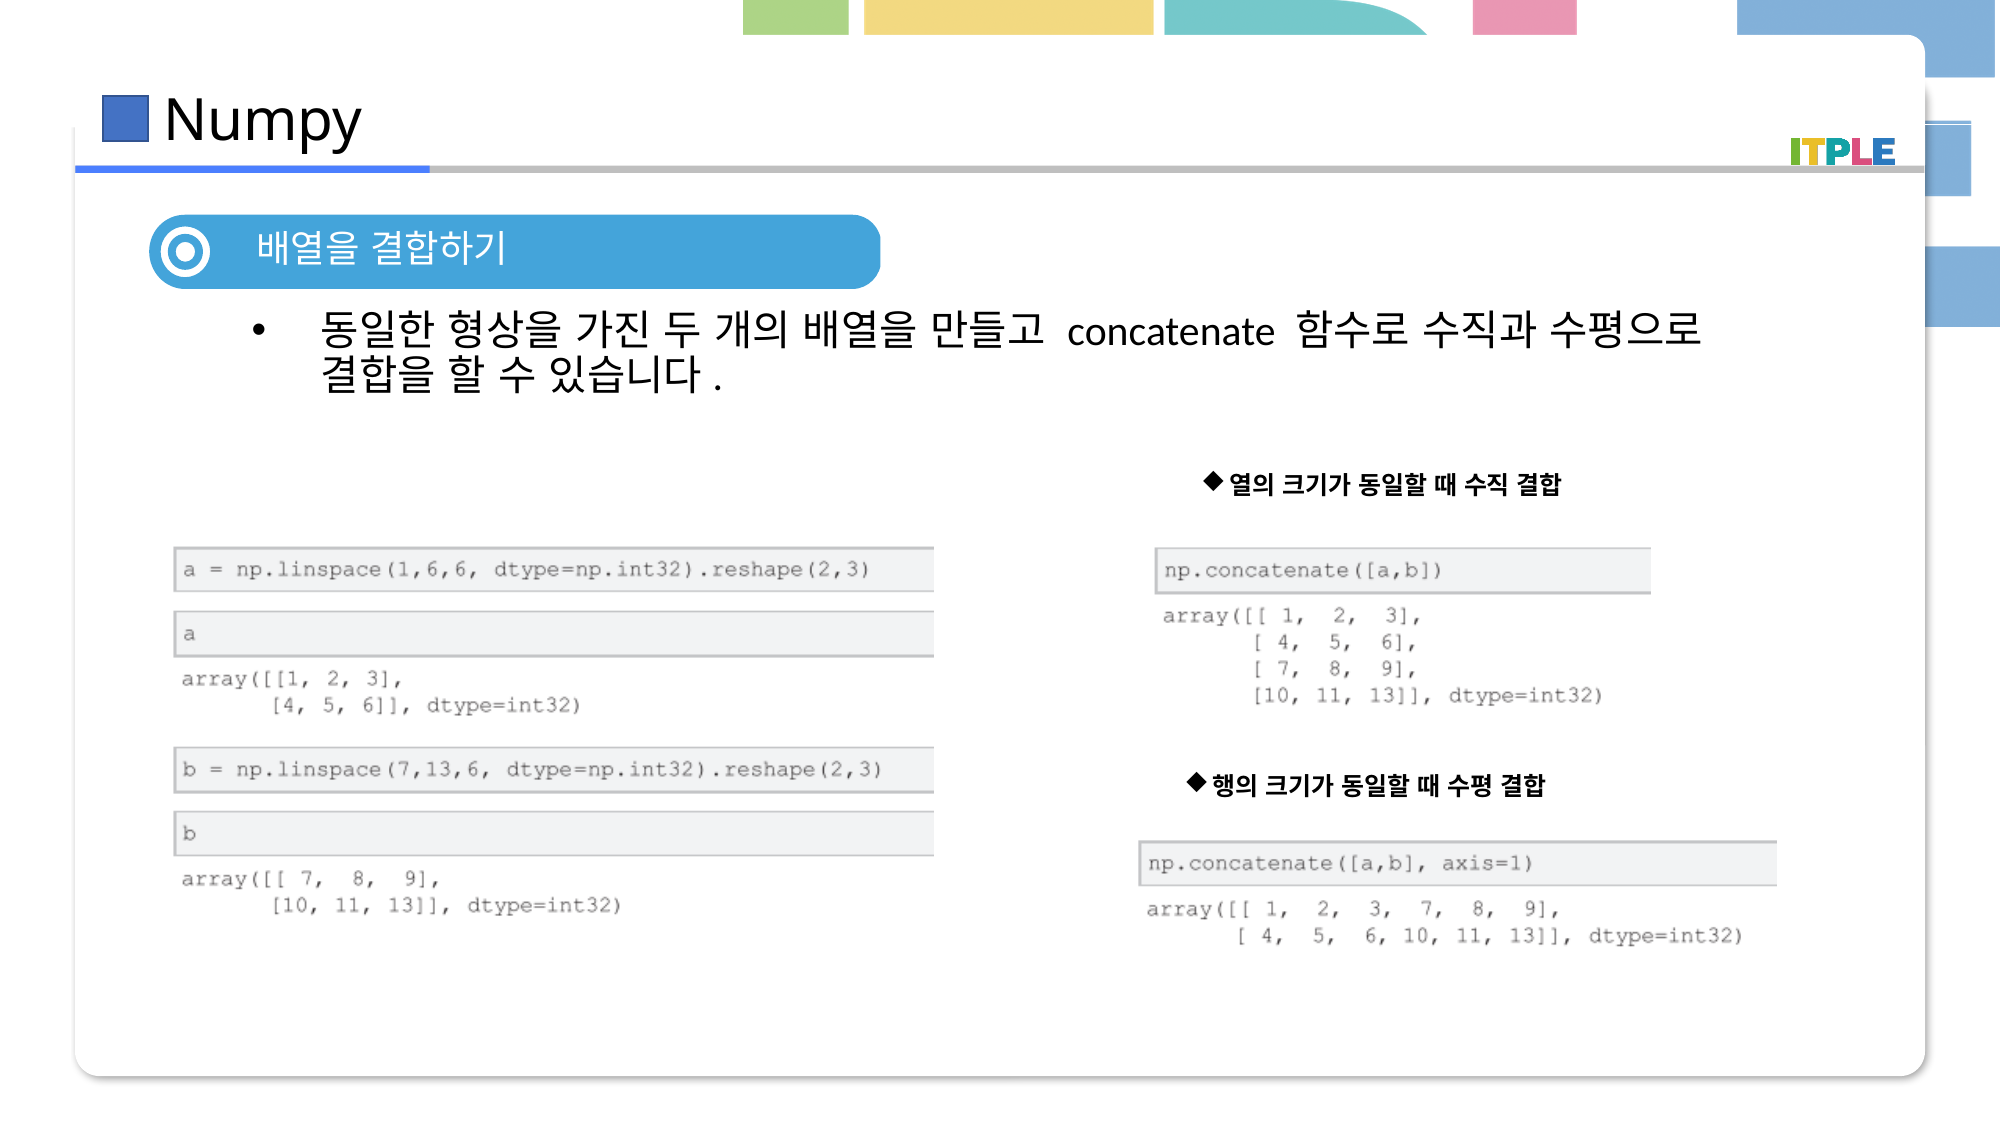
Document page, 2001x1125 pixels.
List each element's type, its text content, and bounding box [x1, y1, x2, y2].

text_box 행의 크기가 동일할 때 수평 결합 [1169, 763, 1676, 808]
text_box 배열을 결합하기 [222, 217, 524, 278]
picture [1791, 138, 1895, 165]
picture [1137, 839, 1777, 967]
picture [1144, 543, 1651, 728]
picture [169, 525, 934, 930]
list 동일한 형상을 가진 두 개의 배열을 만들고 concatenate 함수로 수직과 수평으로 결합을 할 수 있습니다. [236, 302, 1774, 385]
text_box 열의 크기가 동일할 때 수직 결합 [1186, 461, 1693, 507]
